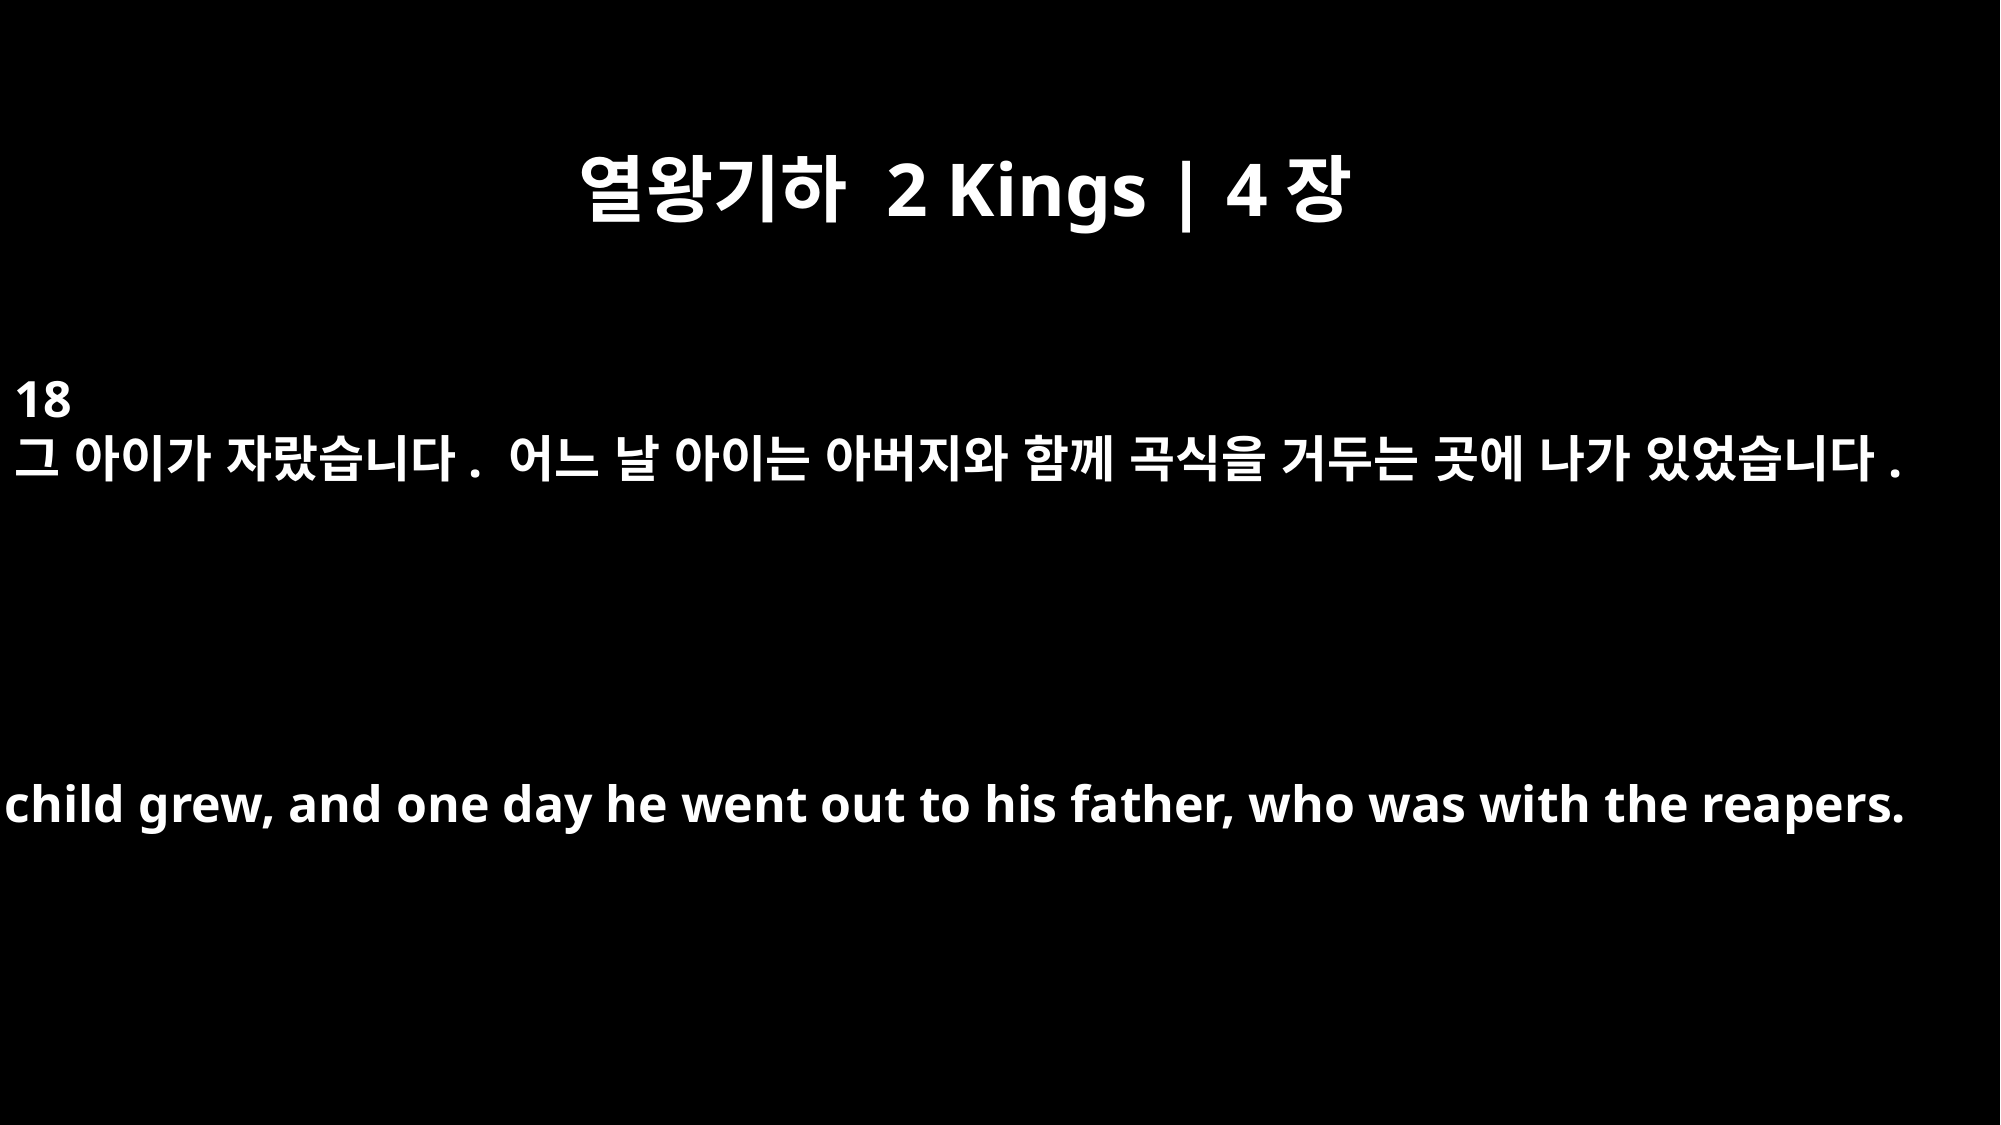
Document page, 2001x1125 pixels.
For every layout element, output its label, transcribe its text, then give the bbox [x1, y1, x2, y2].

text_box The child grew, and one day he went out to his father, who was with the reapers. [0, 764, 1922, 840]
text_box 열왕기하 2 Kings | 4장 [564, 136, 1368, 239]
text_box 18 그 아이가 자랐습니다. 어느 날 아이는 아버지와 함께 곡식을 거두는 곳에 나가 있었습니다. [0, 359, 1917, 495]
